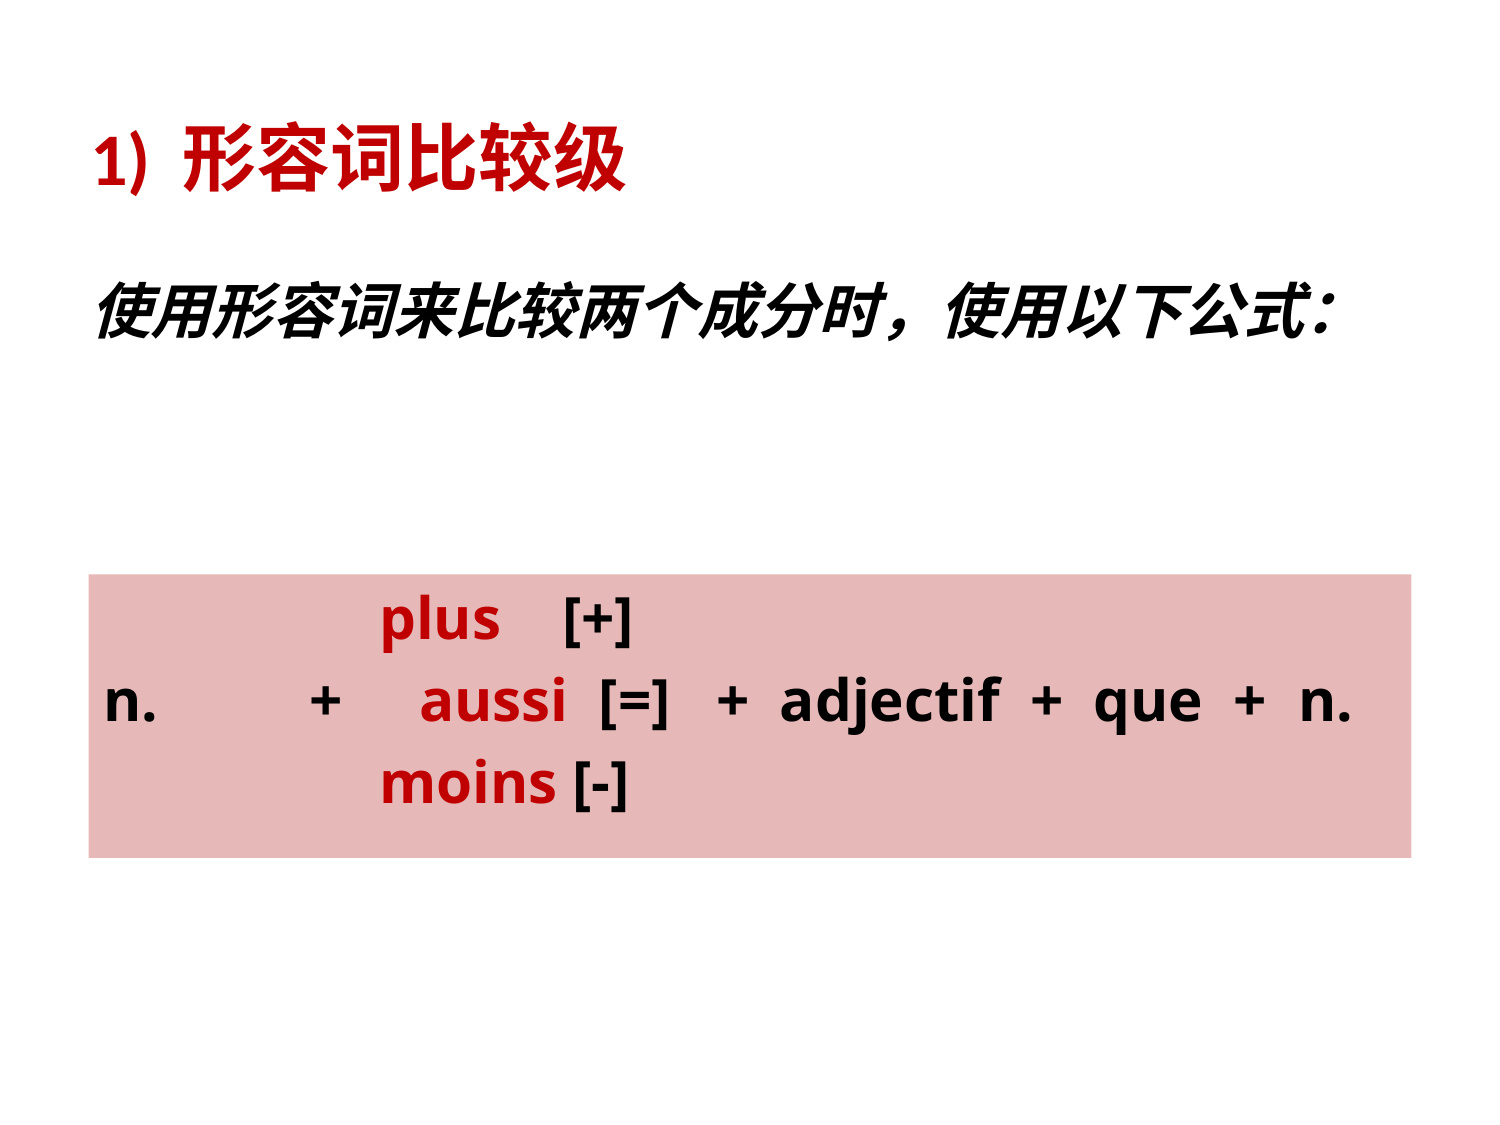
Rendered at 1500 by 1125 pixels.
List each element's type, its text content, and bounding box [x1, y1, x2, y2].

title 1) 形容词比较级 使用形容词来比较两个成分时，使用以下公式： [75, 66, 1425, 480]
list plus [+] n. + aussi [=] + adjectif + que + n. moins [-] [88, 574, 1412, 858]
